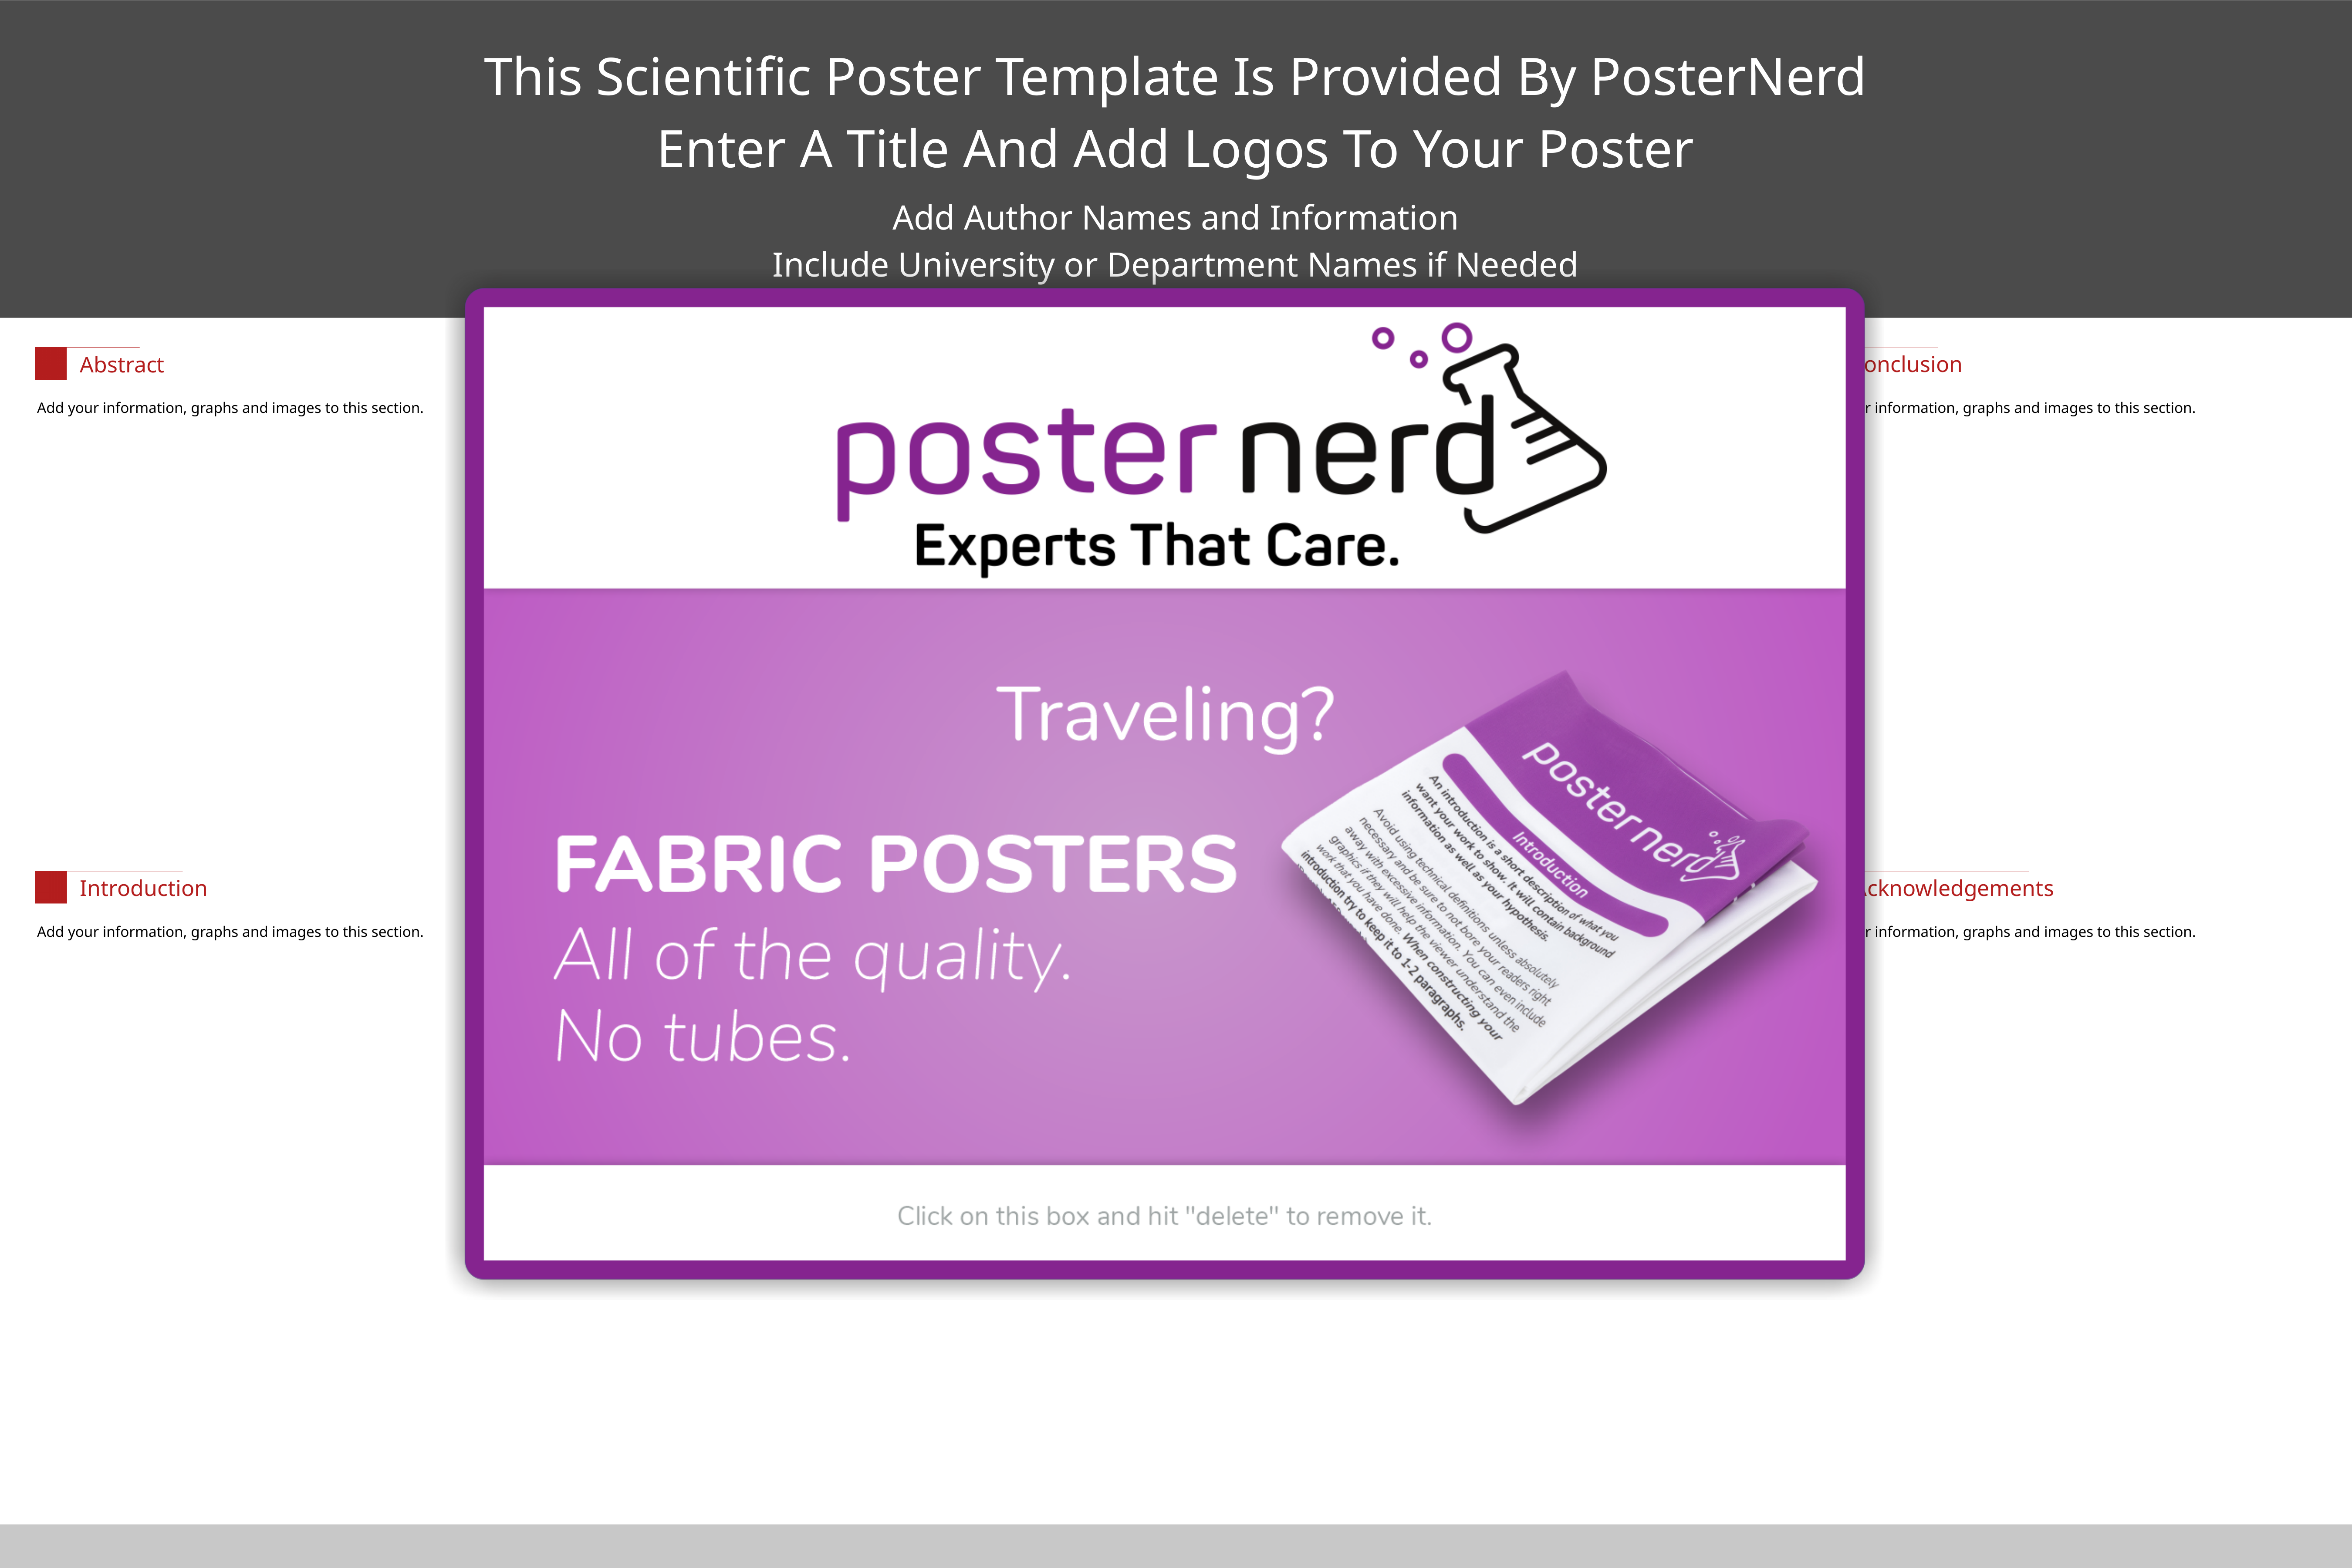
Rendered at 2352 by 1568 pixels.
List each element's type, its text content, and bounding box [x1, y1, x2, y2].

text_box Abstract [66, 347, 172, 381]
text_box Conclusion [1911, 346, 1970, 381]
text_box [0, 1524, 2352, 1568]
text_box Add your information, graphs and images to this section. [33, 395, 442, 419]
text_box This Scientific Poster Template Is Provided By PosterNerd Enter A Title And Add Logos To Your Poster [304, 43, 2047, 184]
text_box Add your information, graphs and images to this section. [1911, 918, 2319, 942]
text_box Introduction [66, 870, 216, 905]
text_box Add your information, graphs and images to this section. [1911, 395, 2319, 419]
picture [445, 268, 1908, 1300]
text_box [0, 0, 2352, 318]
text_box Add Author Names and Information Include University or Department Names if Needed [304, 196, 2047, 284]
text_box Add your information, graphs and images to this section. [33, 918, 442, 942]
text_box Acknowledgements [1911, 870, 2061, 905]
